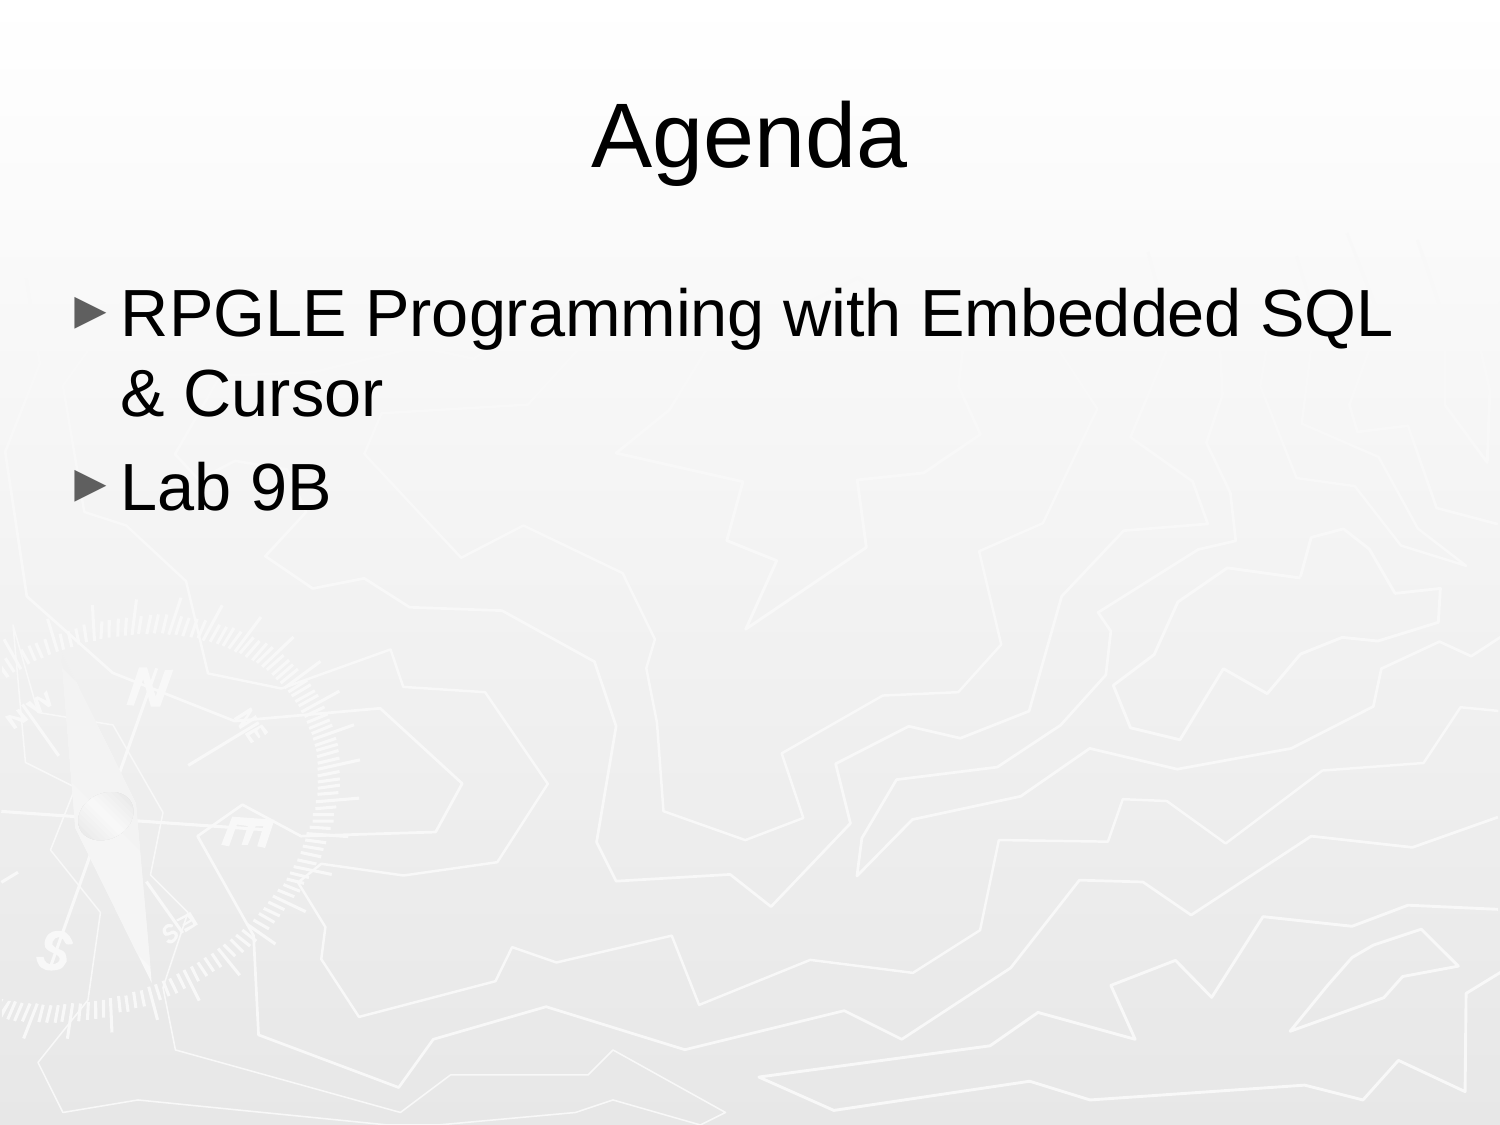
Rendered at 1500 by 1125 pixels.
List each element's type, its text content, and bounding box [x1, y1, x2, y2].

title Agenda [49, 37, 1451, 225]
list RPGLE Programming with Embedded SQL & Cursor Lab 9B [49, 262, 1451, 1001]
